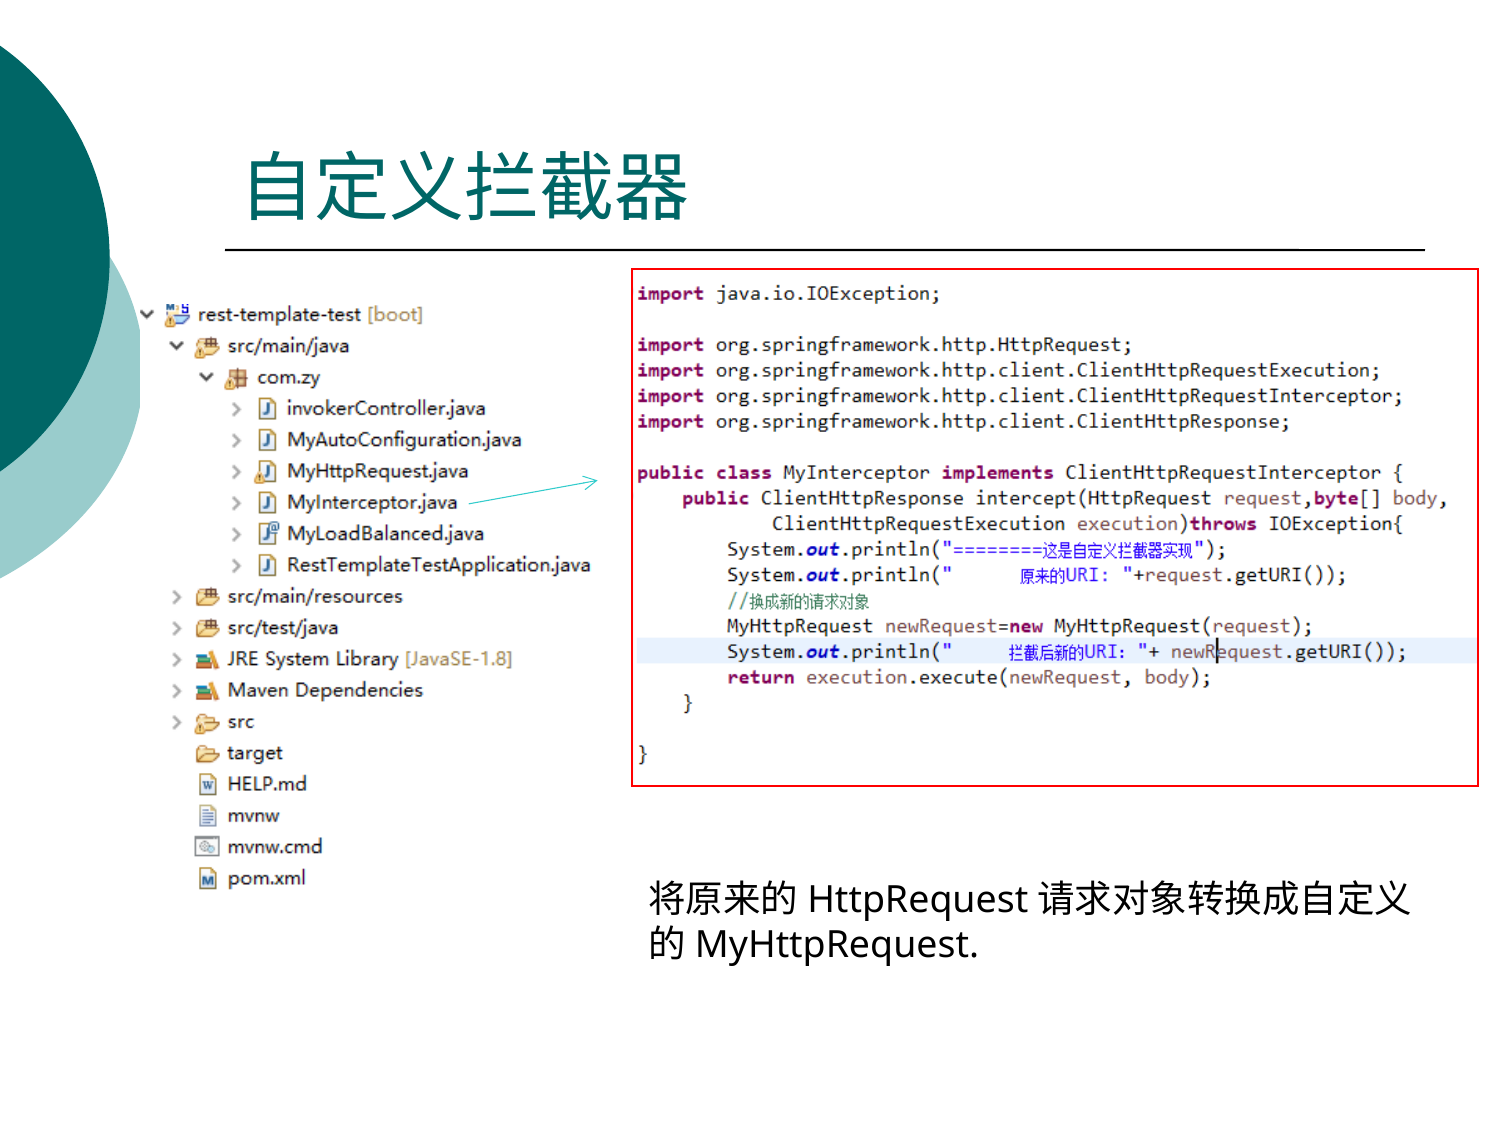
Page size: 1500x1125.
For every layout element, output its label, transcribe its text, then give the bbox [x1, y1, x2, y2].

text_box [468, 480, 598, 504]
picture [140, 304, 629, 891]
text_box 将原来的HttpRequest请求对象转换成自定义 的MyHttpRequest. [633, 867, 1428, 972]
title 自定义拦截器 [224, 49, 1425, 238]
picture [632, 269, 1478, 786]
